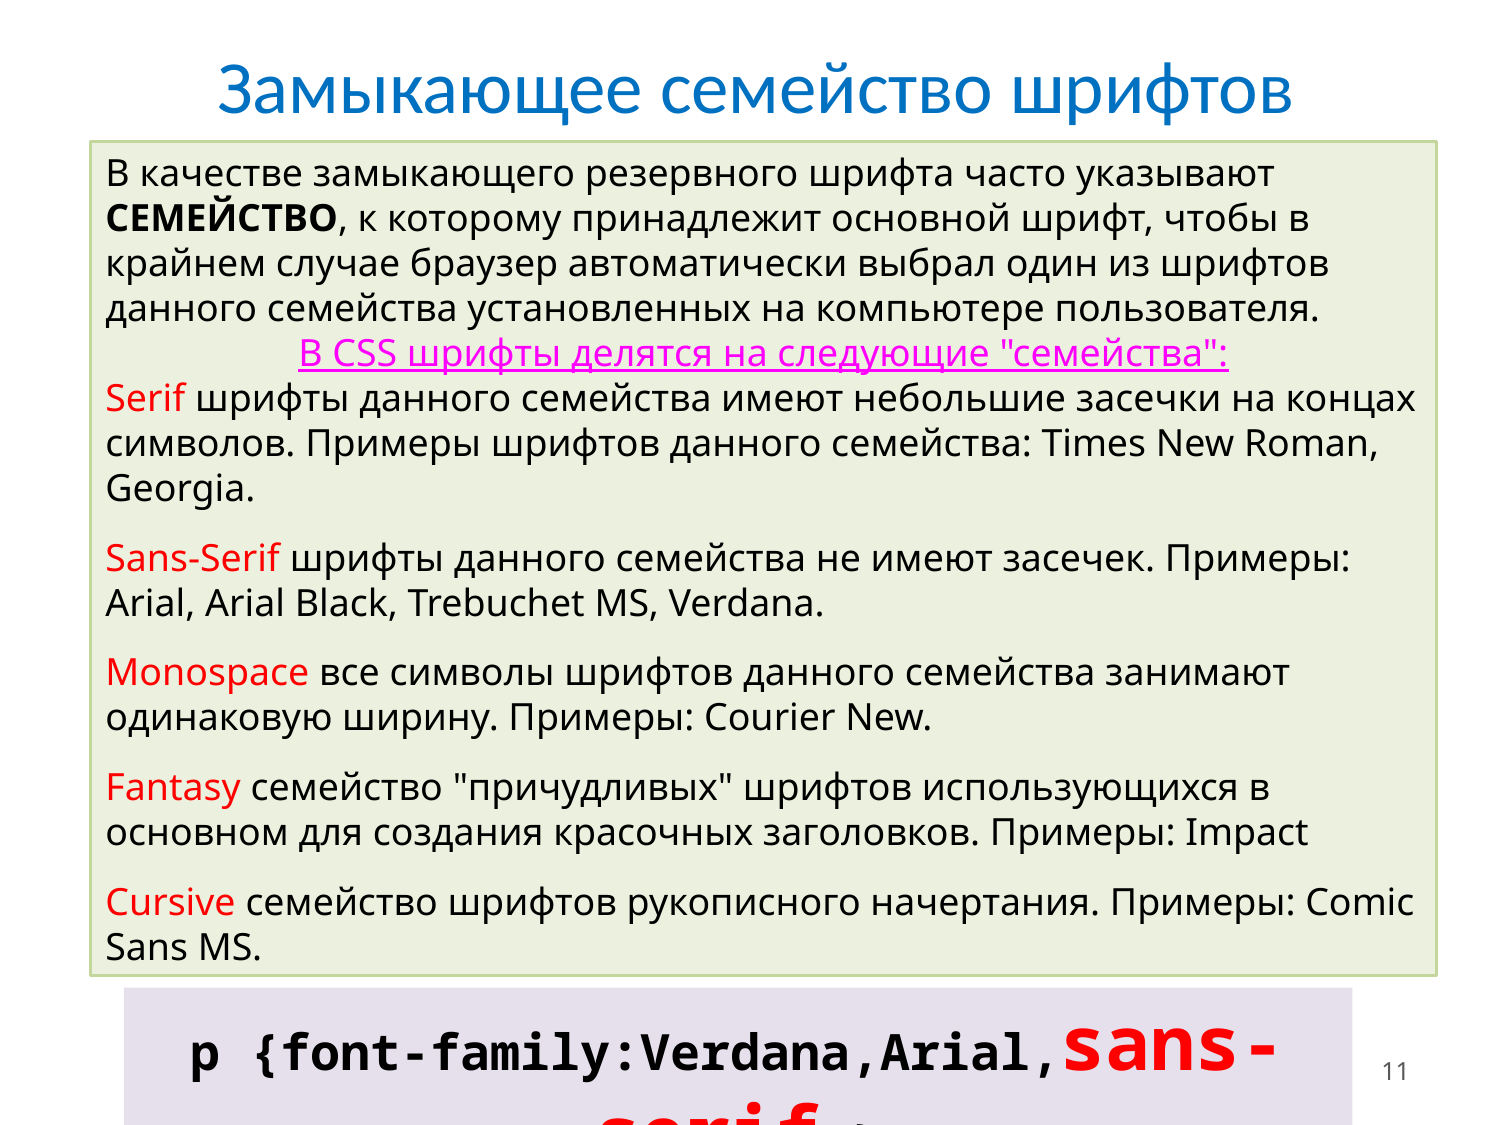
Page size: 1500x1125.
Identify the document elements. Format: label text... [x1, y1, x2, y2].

slide_number 11 [1353, 1042, 1425, 1103]
text_box В качестве замыкающего резервного шрифта часто указывают СЕМЕЙСТВО, к которому принадлежит основной шрифт, чтобы в крайнем случае браузер автоматически выбрал один из шрифтов данного семейства установленных на компьютере пользователя. В CSS шрифты делятся на следующие "семейства": Serif шрифты данного семейства имеют небольшие засечки на концах символов. Примеры шрифтов данного семейства: Times New Roman, Georgia. Sans-Serif шрифты данного семейства не имеют засечек. Примеры: Arial, Arial Black, Trebuchet MS, Verdana. Monospace все символы шрифтов данного семейства занимают одинаковую ширину. Примеры: Courier New. Fantasy семейство "причудливых" шрифтов использующихся в основном для создания красочных заголовков. Примеры: Impact Cursive семейство шрифтов рукописного начертания. Примеры: Comic Sans MS. [90, 141, 1437, 976]
text_box Замыкающее семейство шрифтов [76, 31, 1436, 137]
text_box p {font-family:Verdana,Arial,sans-serif;} [123, 987, 1353, 1125]
